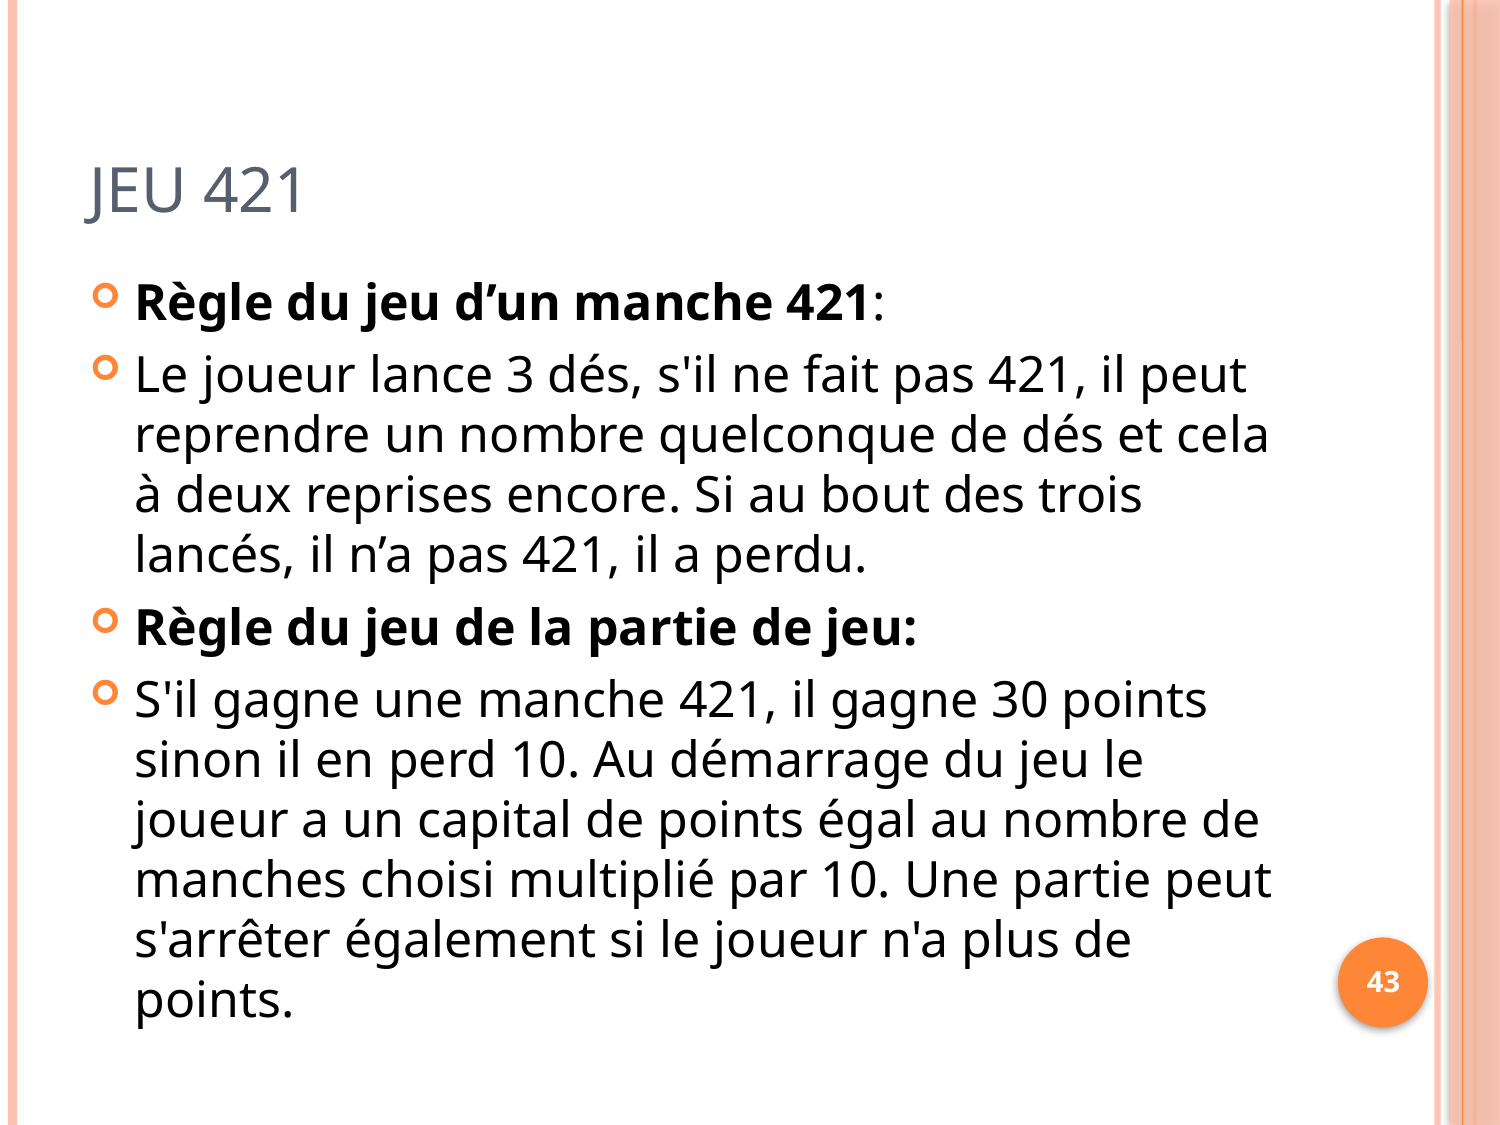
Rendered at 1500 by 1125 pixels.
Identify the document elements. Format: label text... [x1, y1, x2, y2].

title Jeu 421 [75, 45, 1300, 233]
slide_number 43 [1333, 940, 1434, 1027]
list Règle du jeu d’un manche 421: Le joueur lance 3 dés, s'il ne fait pas 421, il peut reprendre un nombre quelconque de dés et cela à deux reprises encore. Si au bout des trois lancés, il n’a pas 421, il a perdu. Règle du jeu de la partie de jeu: S'il gagne une manche 421, il gagne 30 points sinon il en perd 10. Au démarrage du jeu le joueur a un capital de points égal au nombre de manches choisi multiplié par 10. Une partie peut s'arrêter également si le joueur n'a plus de points. [75, 262, 1300, 1062]
